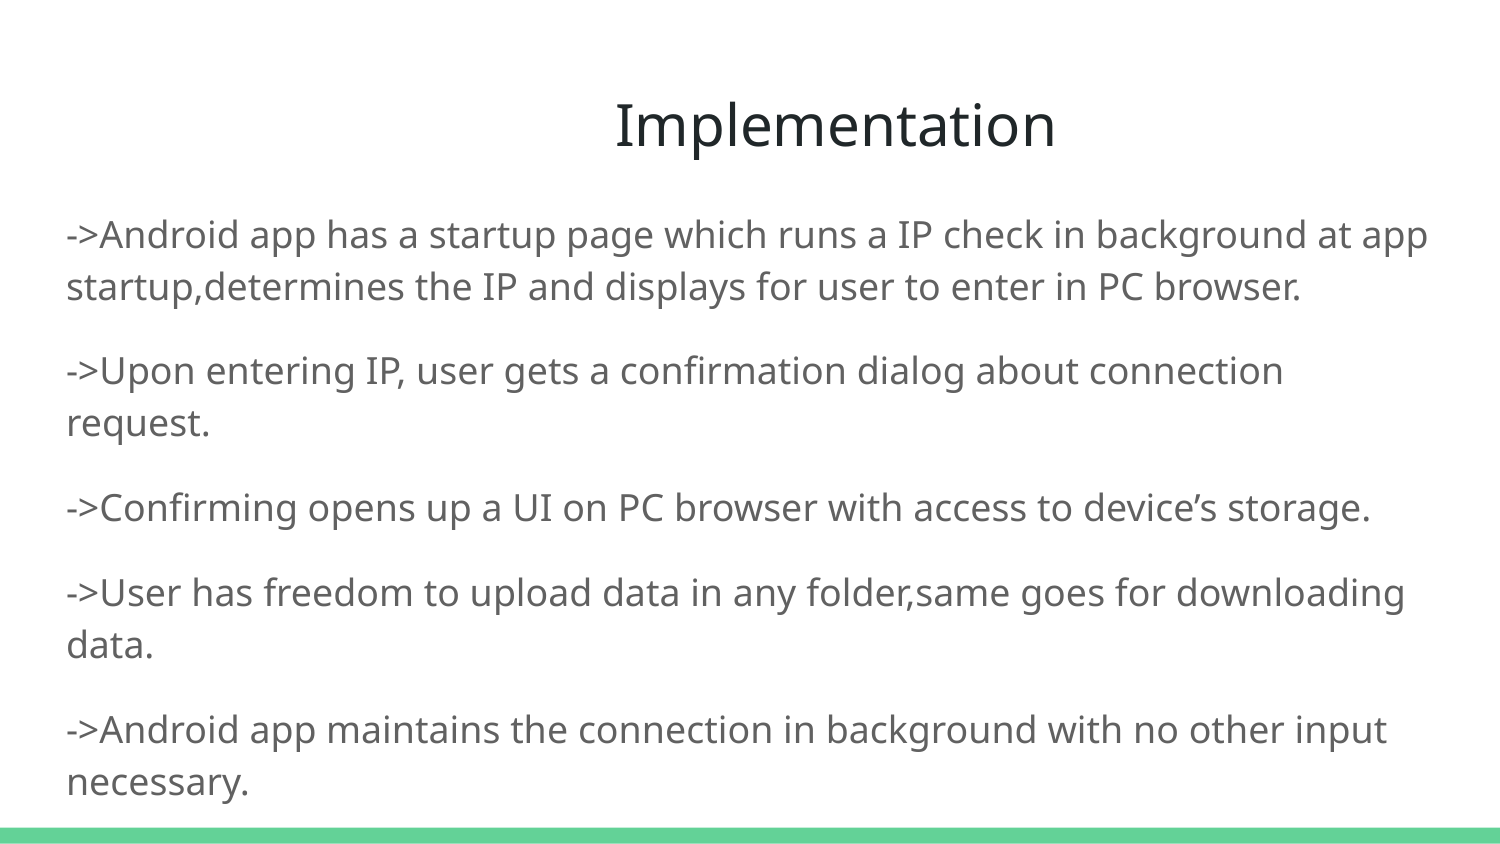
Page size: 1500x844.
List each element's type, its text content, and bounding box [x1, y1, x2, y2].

list ->Android app has a startup page which runs a IP check in background at app startup,determines the IP and displays for user to enter in PC browser. ->Upon entering IP, user gets a confirmation dialog about connection request. ->Confirming opens up a UI on PC browser with access to device’s storage. ->User has freedom to upload data in any folder,same goes for downloading data. ->Android app maintains the connection in background with no other input necessary. [51, 189, 1449, 750]
title Implementation [51, 72, 1449, 167]
